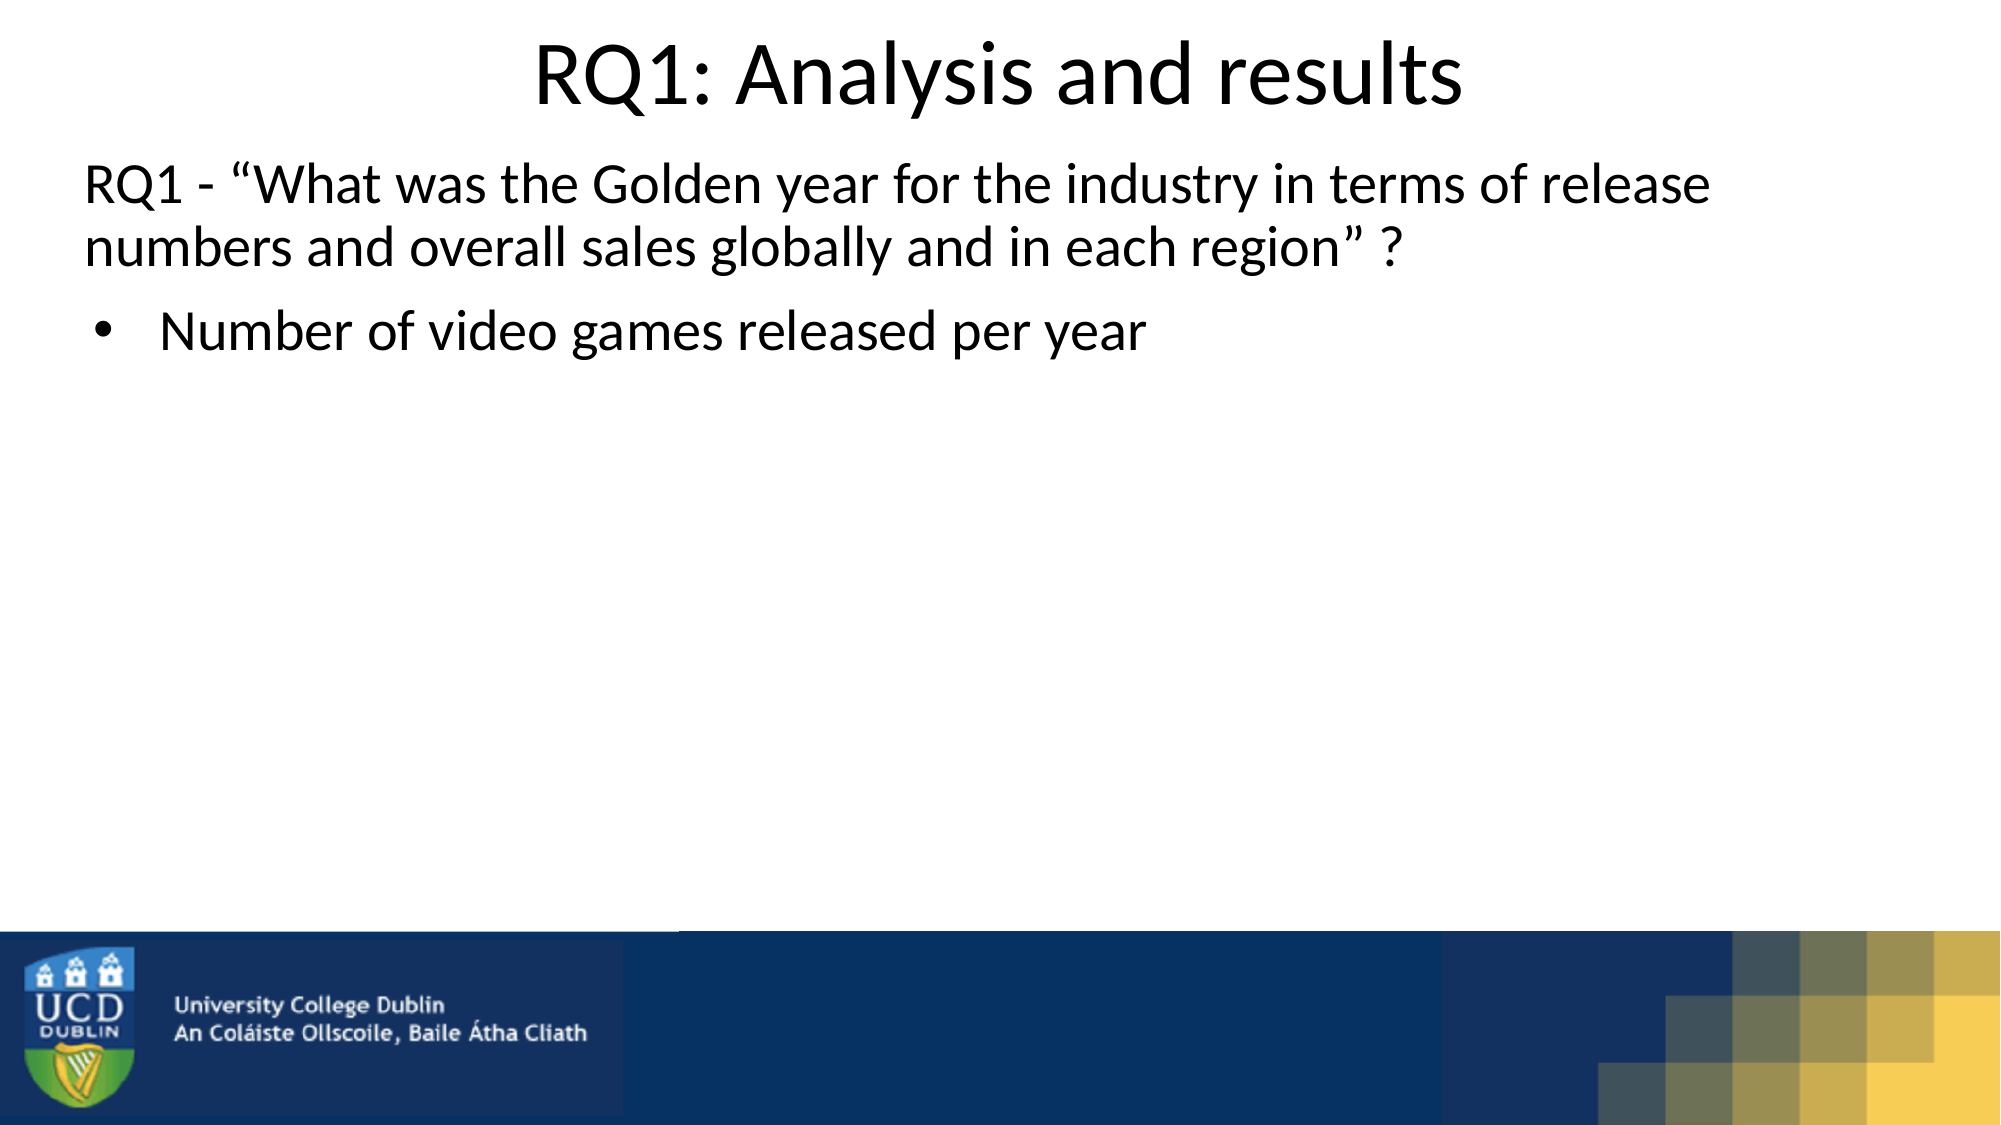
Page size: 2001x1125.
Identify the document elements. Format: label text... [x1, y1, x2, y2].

picture [1442, 931, 2000, 1125]
title RQ1: Analysis and results [69, 11, 1931, 138]
list RQ1 - “What was the Golden year for the industry in terms of release numbers and overall sales globally and in each region” ? Number of video games released per year [69, 138, 1931, 905]
picture [0, 940, 623, 1116]
